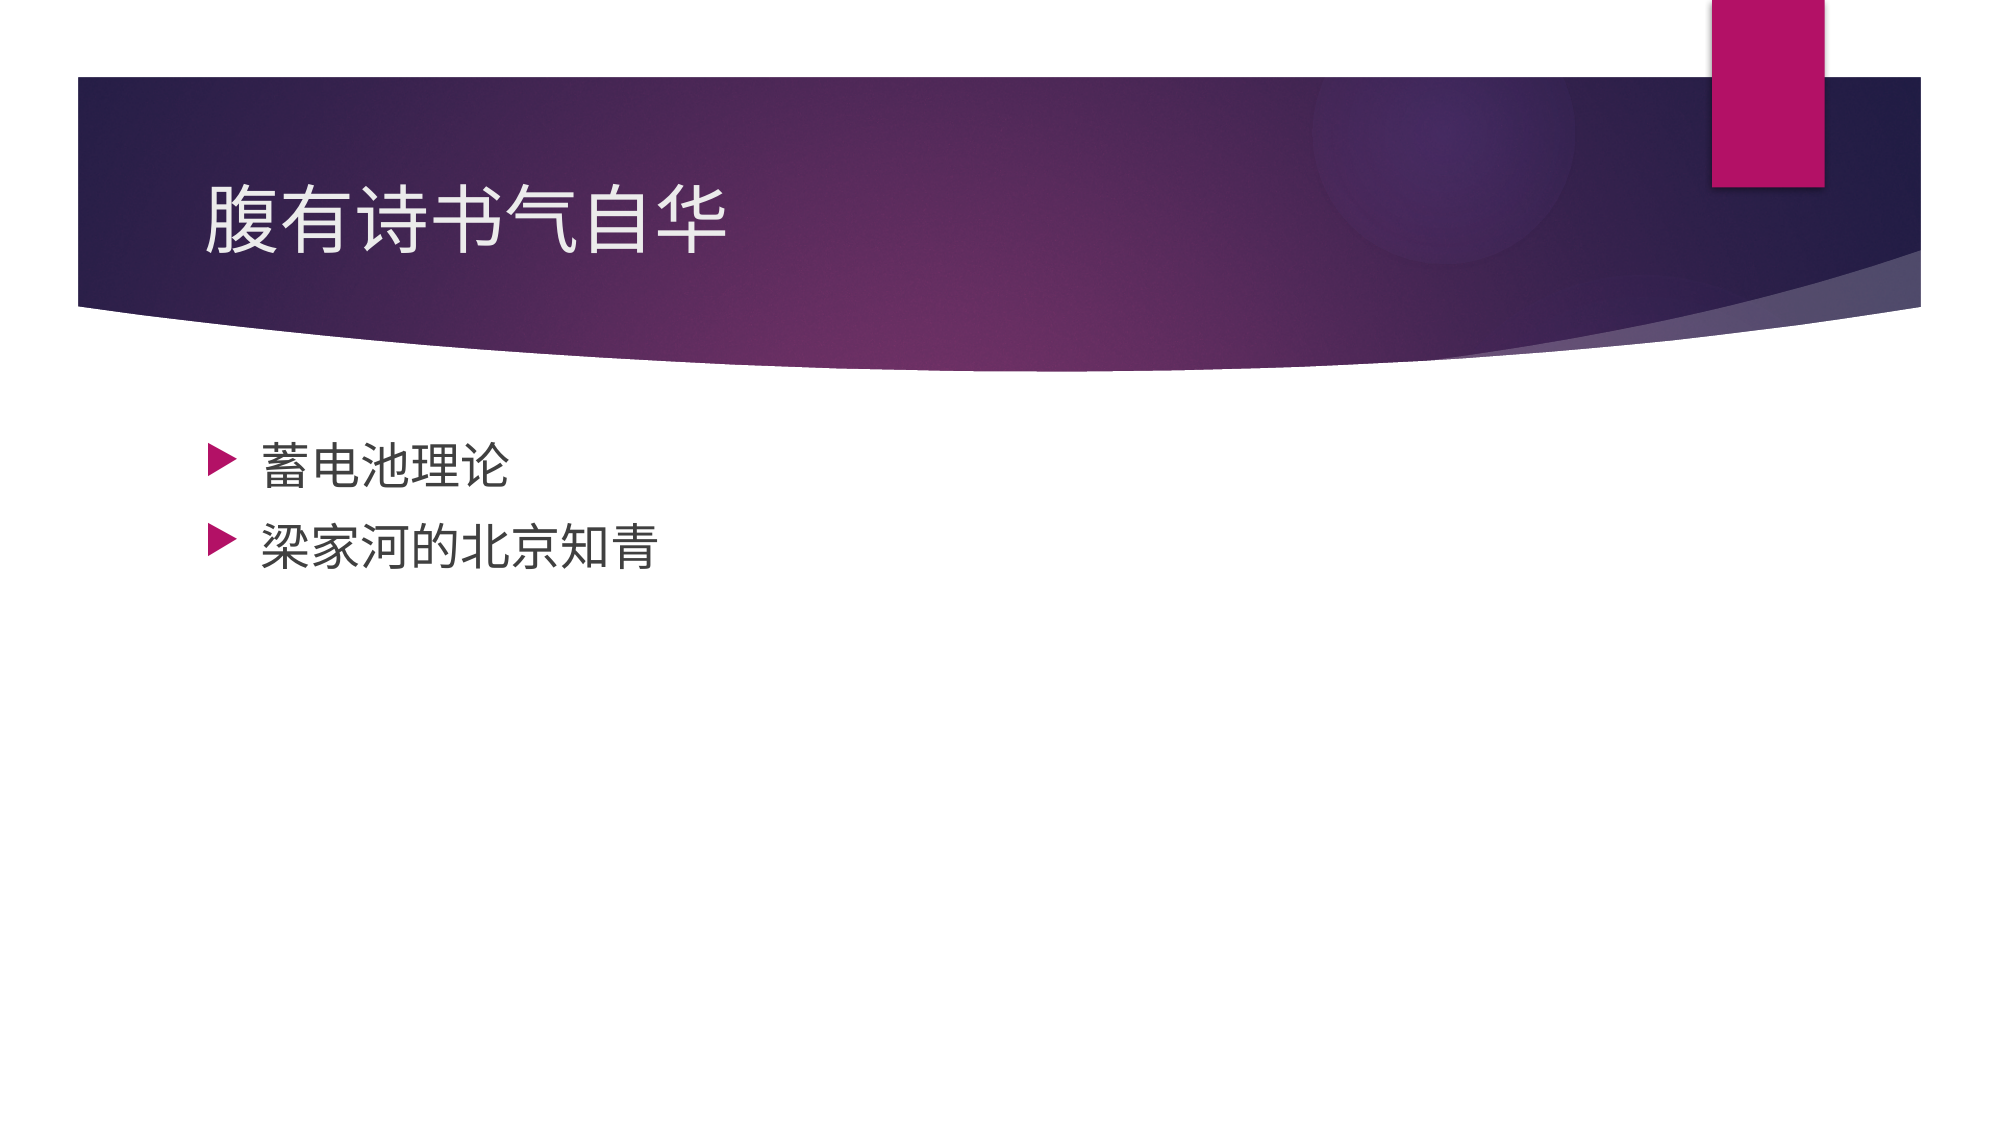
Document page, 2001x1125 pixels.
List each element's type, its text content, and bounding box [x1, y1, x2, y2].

list 蓄电池理论 梁家河的北京知青 [189, 427, 1638, 988]
title 腹有诗书气自华 [189, 159, 1627, 276]
